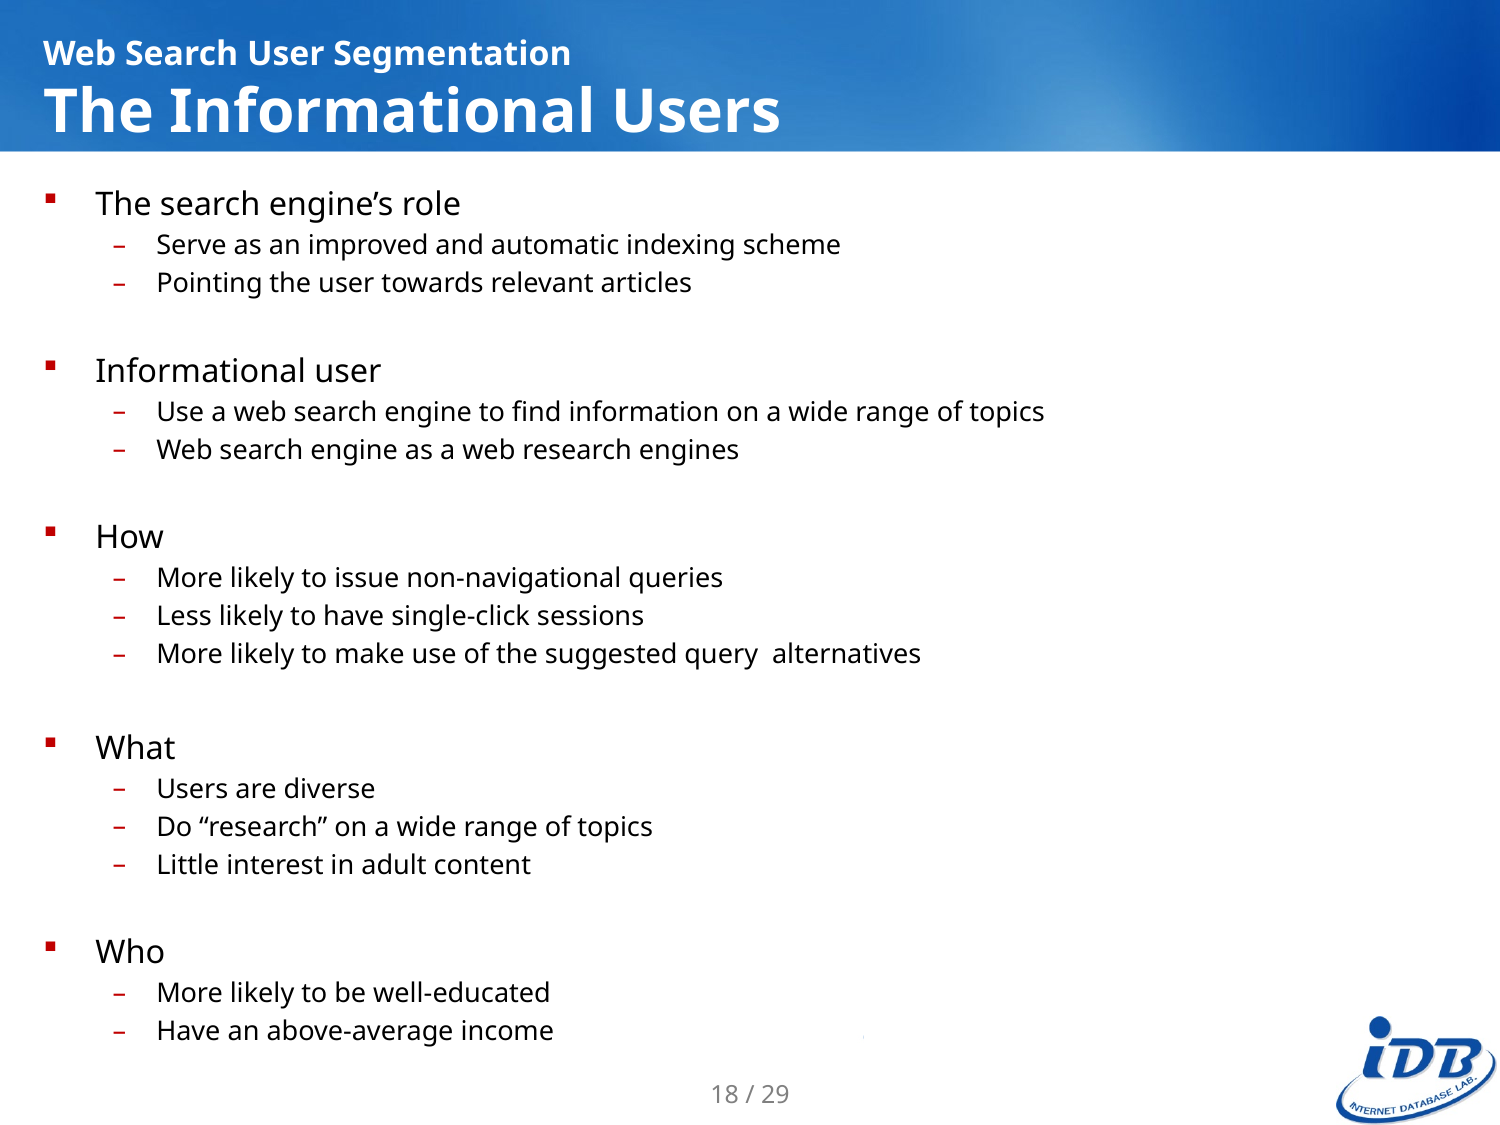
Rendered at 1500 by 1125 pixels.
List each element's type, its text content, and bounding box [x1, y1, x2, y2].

list The search engine’s role Serve as an improved and automatic indexing scheme Pointing the user towards relevant articles Informational user Use a web search engine to find information on a wide range of topics Web search engine as a web research engines How More likely to issue non-navigational queries Less likely to have single-click sessions More likely to make use of the suggested query alternatives What Users are diverse Do “research” on a wide range of topics Little interest in adult content Who More likely to be well-educated Have an above-average income [28, 175, 1472, 1067]
title Web Search User Segmentation The Informational Users [28, 23, 1472, 153]
picture [0, 0, 1500, 1125]
slide_number 18 / 29 [688, 1078, 812, 1114]
